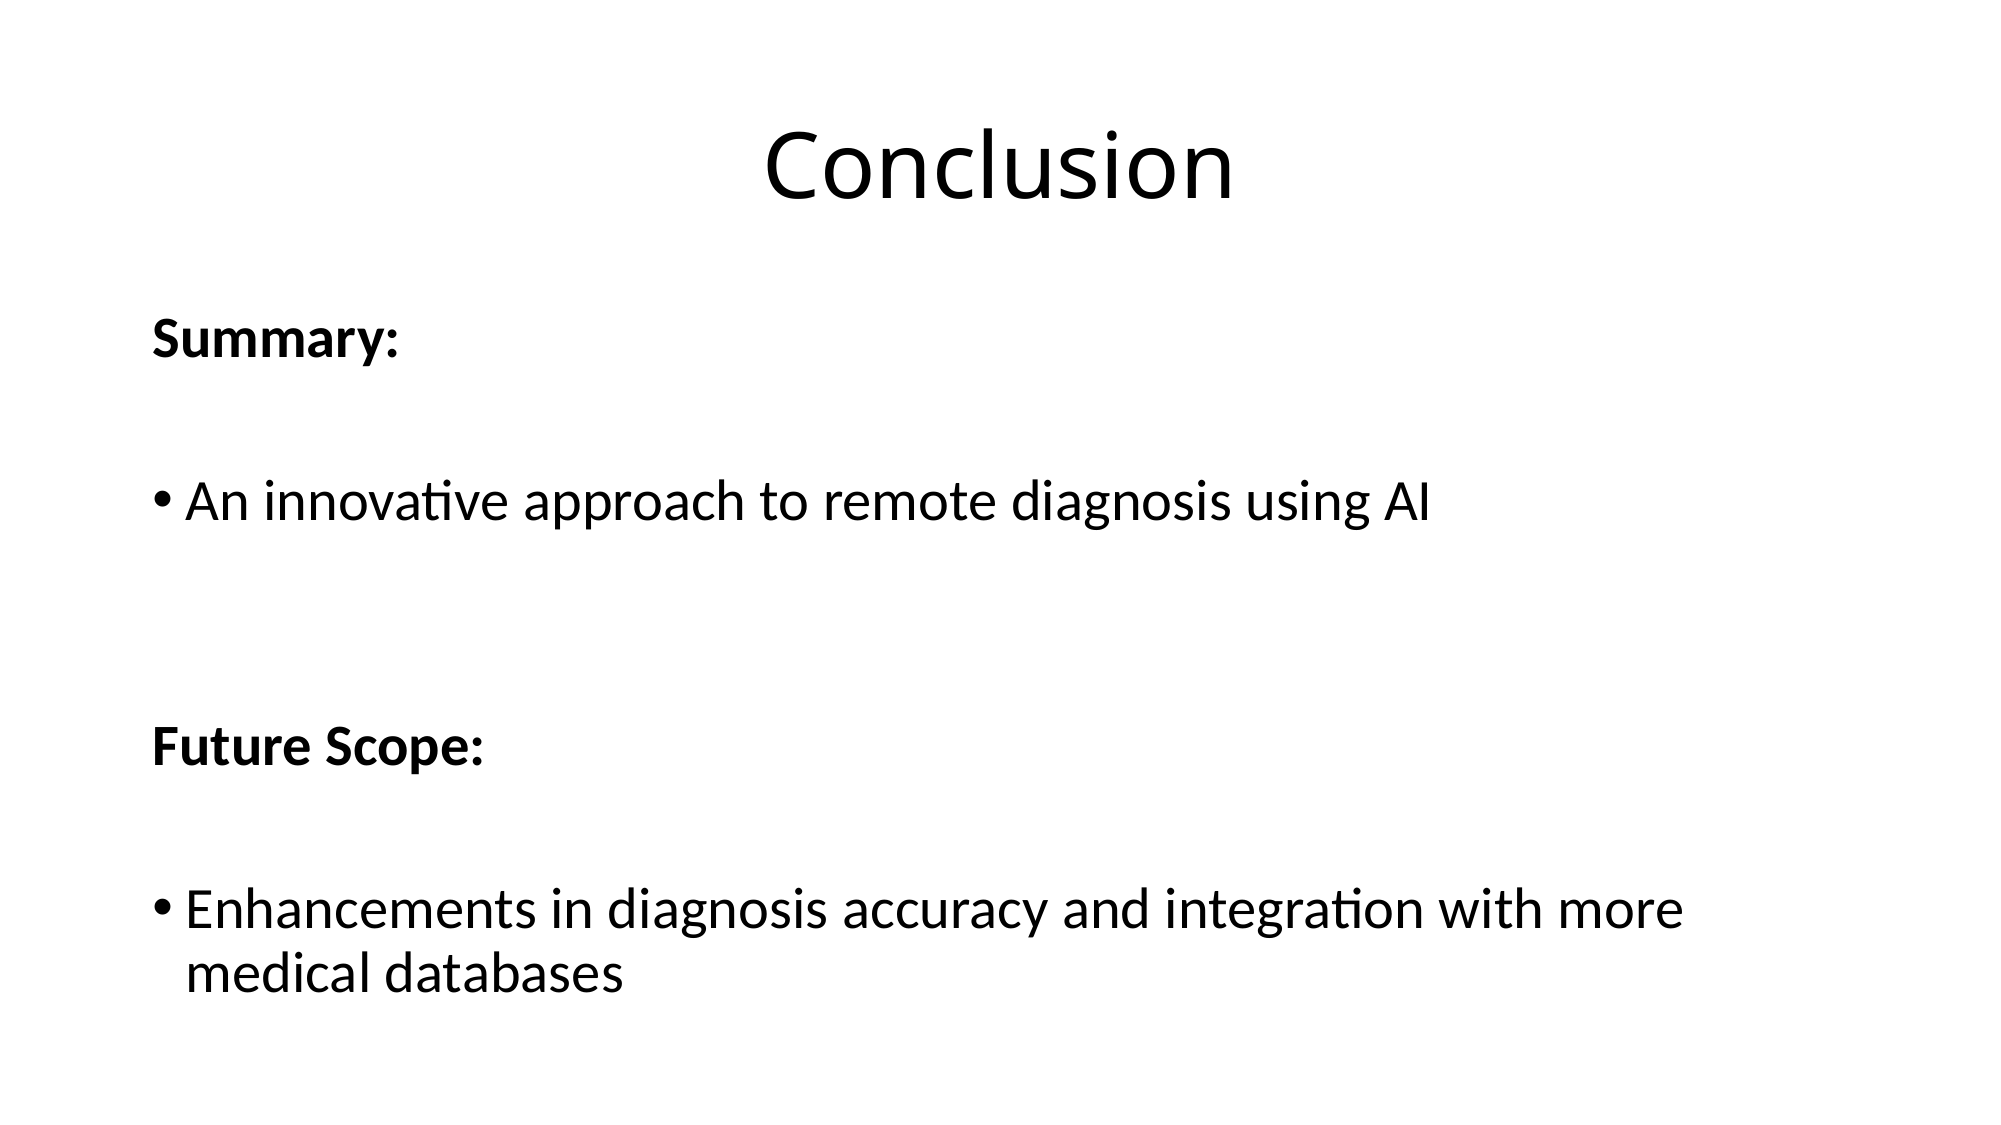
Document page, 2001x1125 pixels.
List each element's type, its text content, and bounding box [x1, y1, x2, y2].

list Summary: An innovative approach to remote diagnosis using AI Future Scope: Enhancements in diagnosis accuracy and integration with more medical databases [137, 299, 1863, 1014]
title Conclusion [137, 59, 1863, 278]
